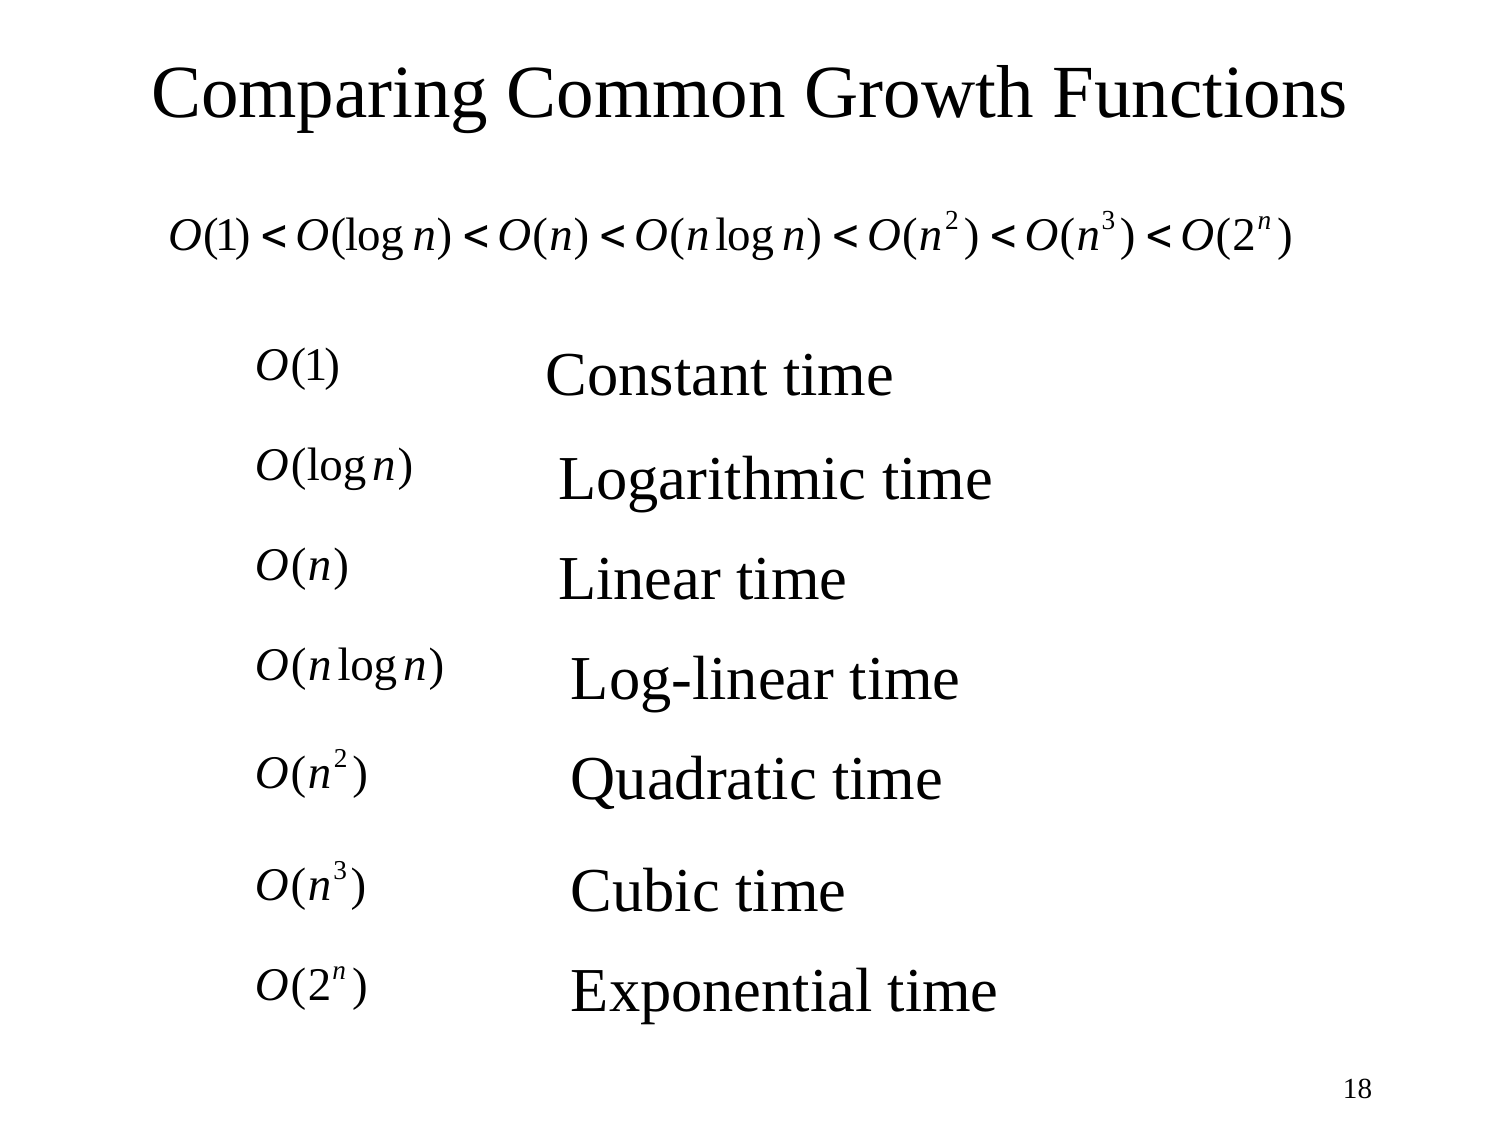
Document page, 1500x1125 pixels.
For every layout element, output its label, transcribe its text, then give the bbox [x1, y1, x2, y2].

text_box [249, 337, 348, 400]
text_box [162, 199, 1300, 271]
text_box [249, 537, 356, 600]
text_box Quadratic time [512, 724, 1100, 788]
text_box Logarithmic time [499, 424, 1088, 488]
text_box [249, 737, 375, 808]
text_box Log-linear time [512, 624, 1100, 688]
text_box Linear time [499, 524, 1088, 588]
text_box Cubic time [512, 837, 1100, 900]
list Constant time [487, 324, 1075, 388]
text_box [249, 437, 423, 500]
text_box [249, 637, 454, 700]
title Comparing Common Growth Functions [75, 37, 1425, 138]
text_box Exponential time [512, 937, 1100, 1000]
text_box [249, 949, 375, 1021]
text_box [249, 849, 375, 921]
slide_number 18 [1074, 1049, 1388, 1125]
